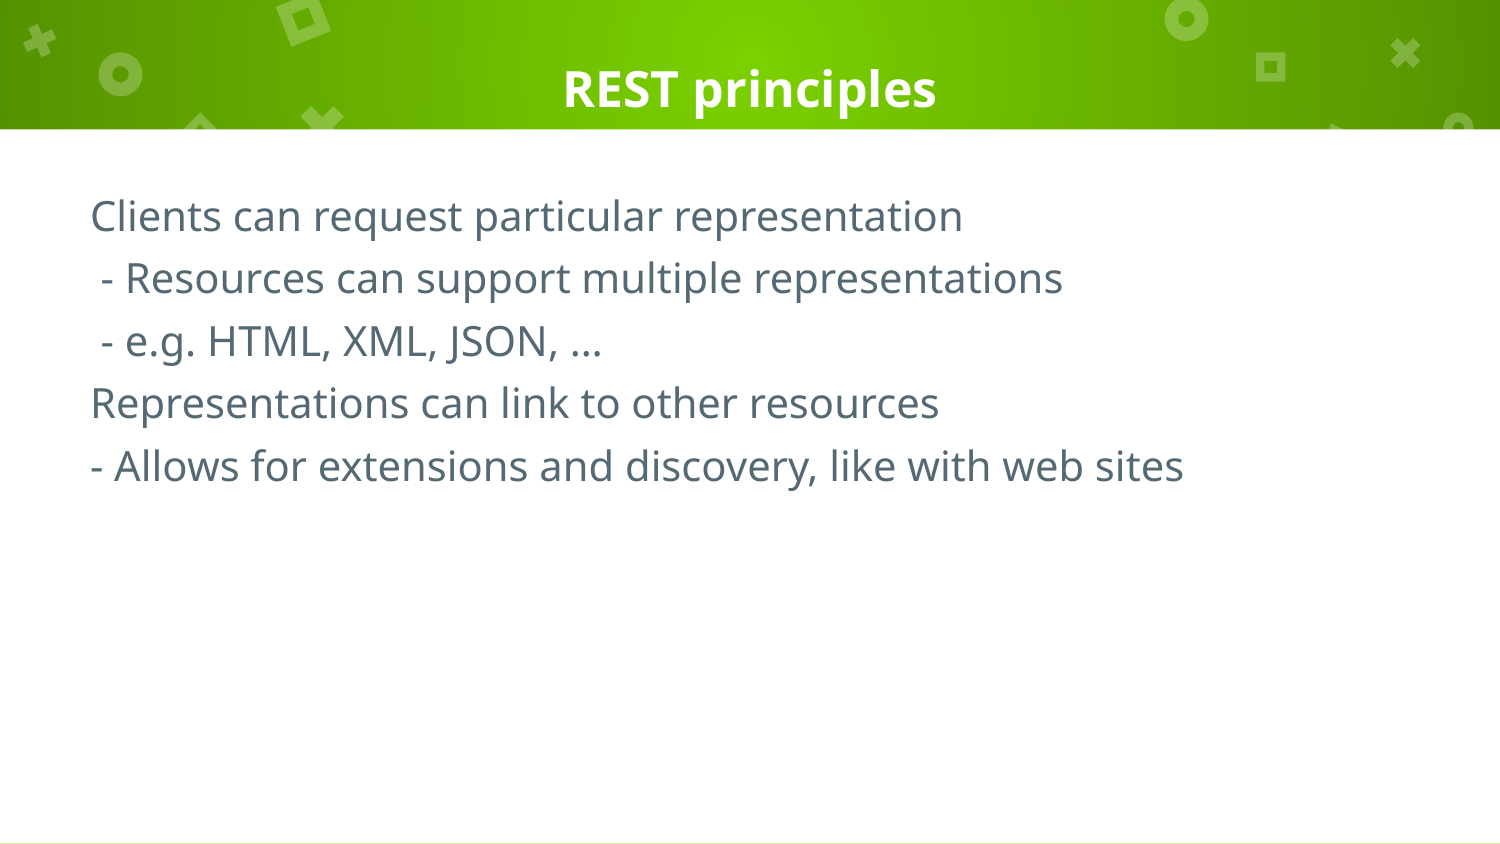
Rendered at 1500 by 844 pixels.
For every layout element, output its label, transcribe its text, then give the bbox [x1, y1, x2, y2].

title REST principles [142, 0, 1358, 174]
text_box Clients can request particular representation - Resources can support multiple representations - e.g. HTML, XML, JSON, … Representations can link to other resources - Allows for extensions and discovery, like with web sites [74, 174, 1425, 505]
